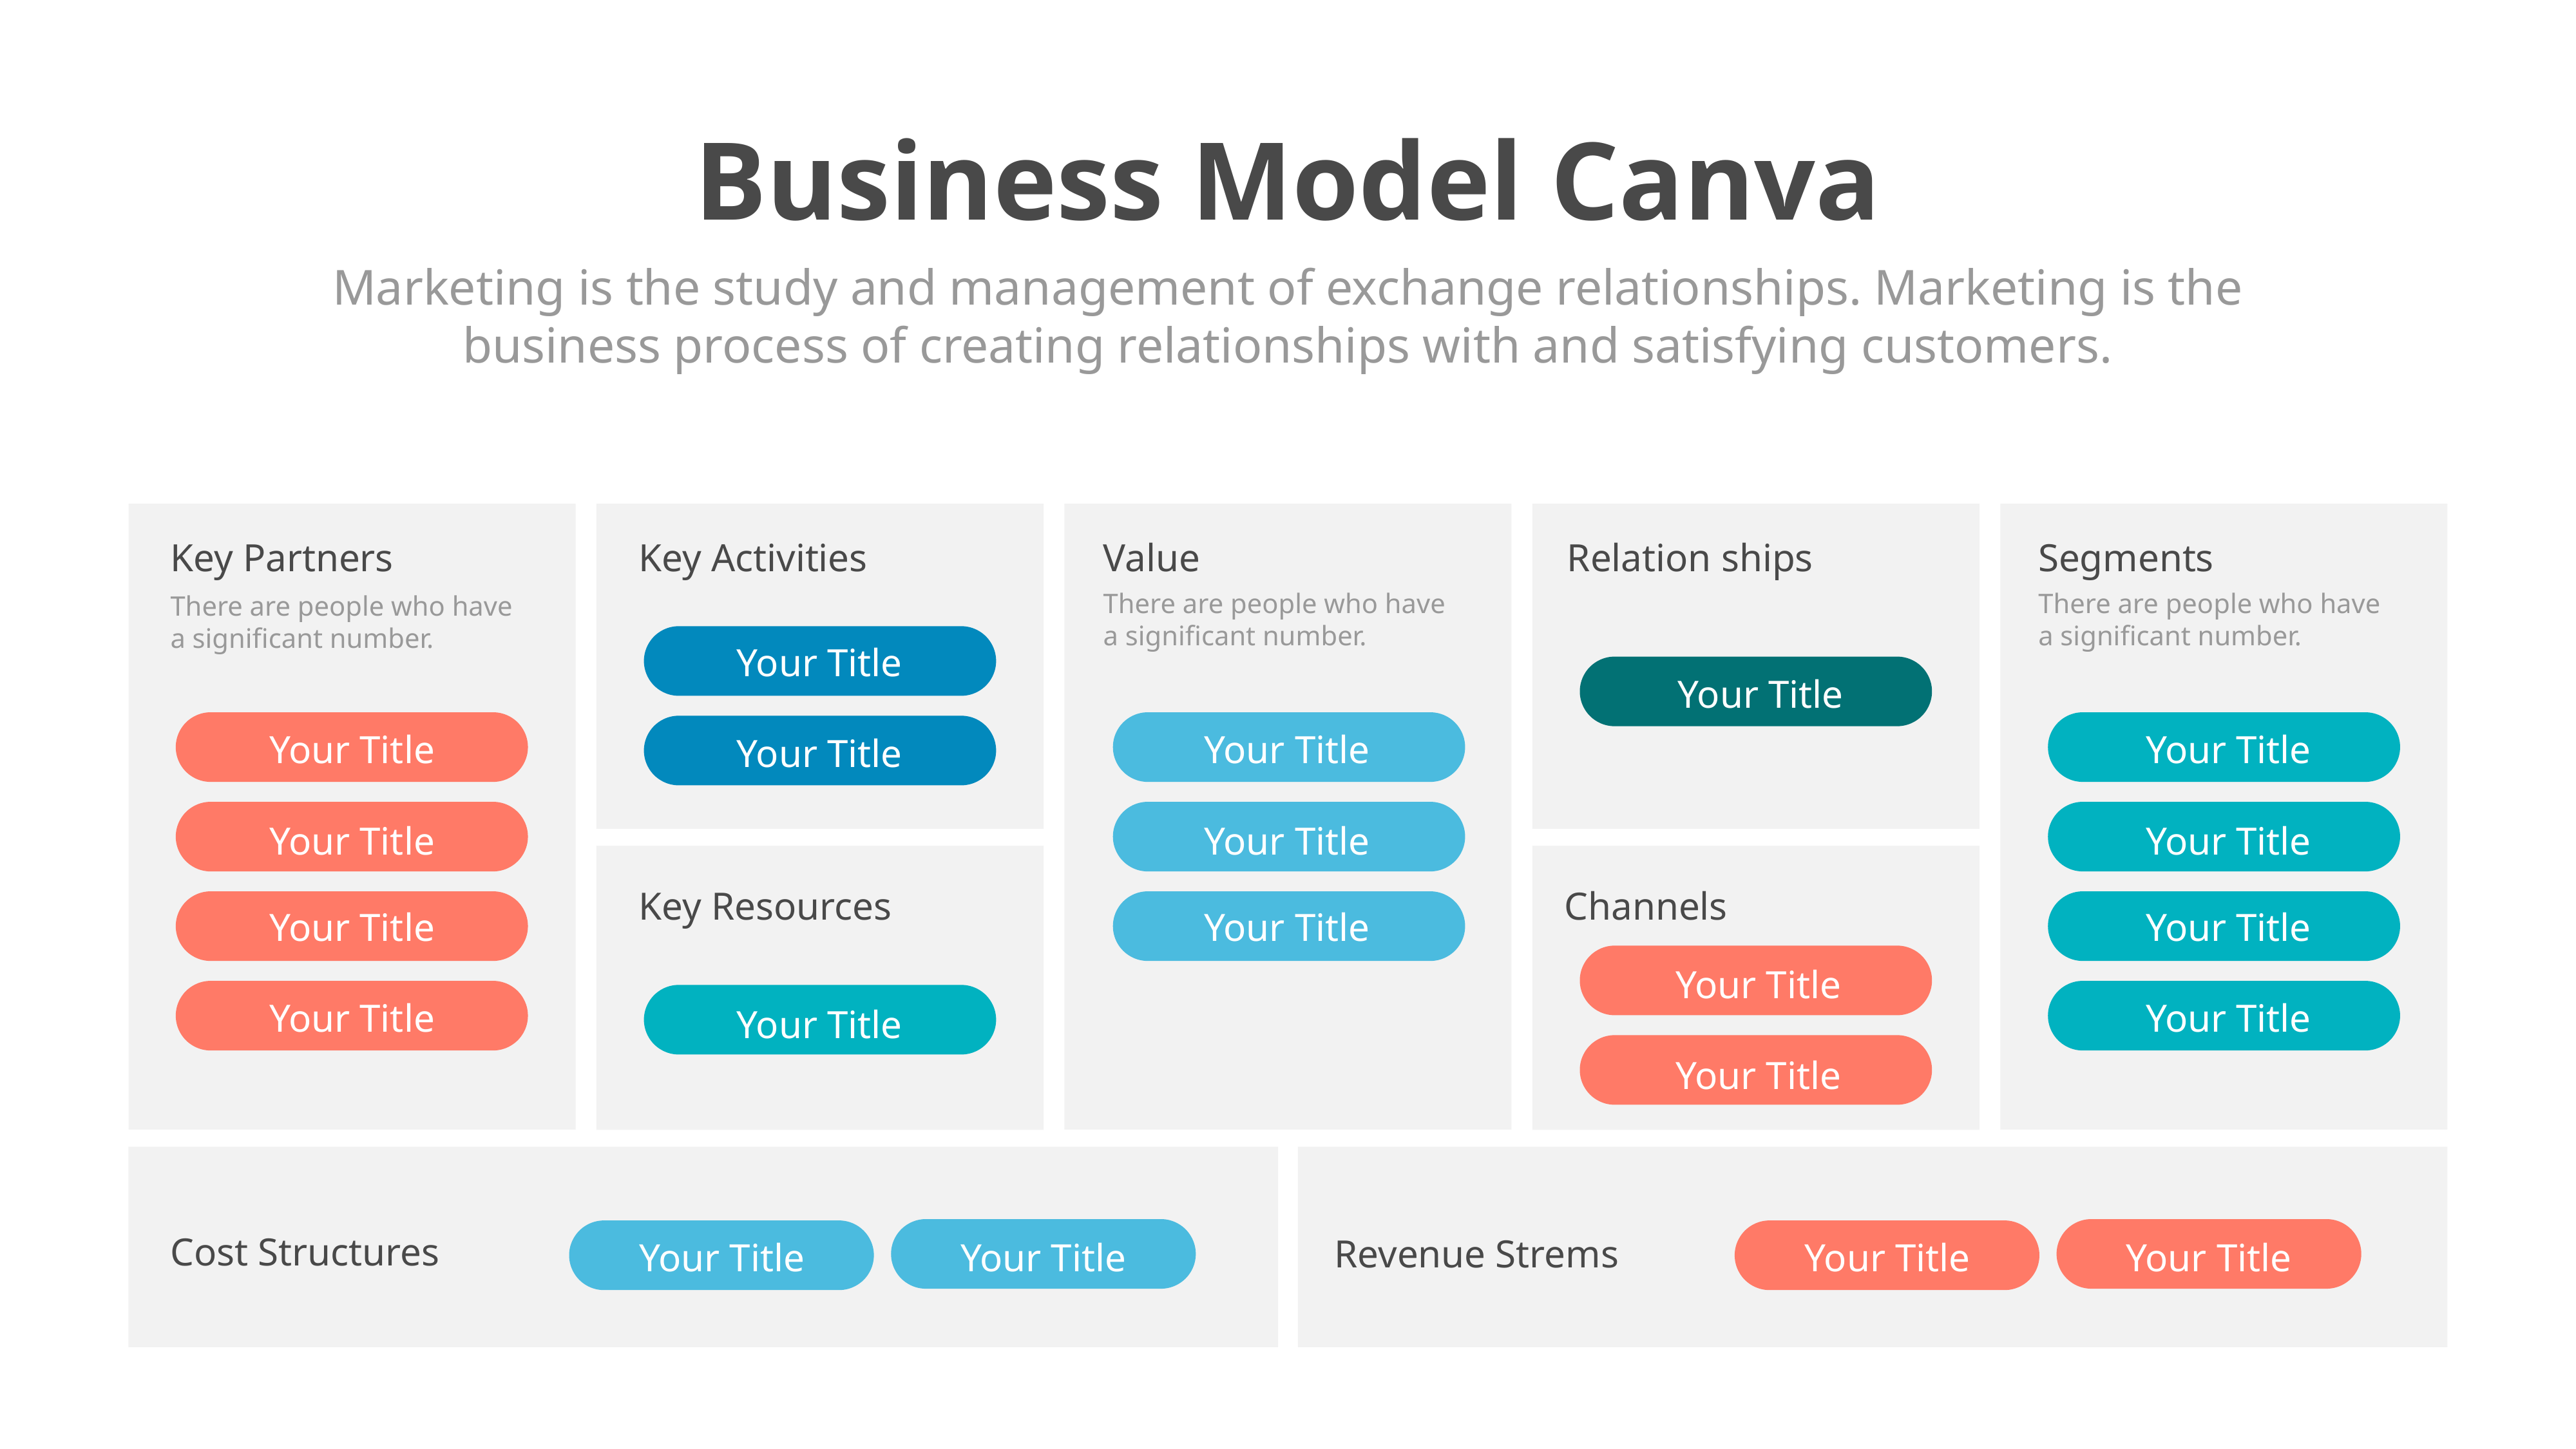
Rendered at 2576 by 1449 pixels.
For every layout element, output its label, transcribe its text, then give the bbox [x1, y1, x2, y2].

text_box There are people who have a significant number. [160, 584, 533, 659]
text_box There are people who have a significant number. [2028, 582, 2401, 656]
text_box [643, 715, 997, 786]
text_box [128, 1146, 2448, 1347]
text_box Your Title [2083, 812, 2374, 867]
text_box [1532, 845, 1980, 1130]
text_box Your Title [2083, 721, 2374, 776]
text_box Key Partners [160, 529, 453, 584]
text_box [2047, 801, 2401, 873]
text_box [1064, 503, 1512, 1130]
text_box Your Title [1141, 898, 1433, 954]
text_box [175, 891, 529, 962]
text_box Key Activities [629, 529, 962, 584]
text_box [1112, 891, 1466, 962]
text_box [1579, 945, 1932, 1105]
text_box [1112, 712, 1466, 783]
text_box [2047, 712, 2401, 783]
text_box [2047, 980, 2401, 1052]
text_box [128, 503, 577, 1130]
text_box Your Title [206, 721, 498, 776]
text_box Your Title [206, 898, 498, 954]
text_box Marketing is the study and management of exchange relationships. Marketing is the business process of creating relationships with and satisfying customers. [281, 251, 2295, 377]
text_box [643, 984, 997, 1056]
text_box [175, 980, 529, 1052]
text_box Your Title [2083, 898, 2374, 954]
text_box [1112, 801, 1466, 873]
text_box Business Model Canva [685, 108, 1891, 247]
text_box Relation ships [1558, 529, 1891, 584]
text_box Channels [1554, 877, 1788, 933]
text_box Your Title [2083, 990, 2374, 1045]
text_box [175, 801, 529, 873]
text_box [1734, 1218, 2361, 1291]
text_box Your Title [1141, 812, 1433, 867]
text_box Your Title [674, 634, 966, 689]
text_box [1532, 503, 1980, 829]
text_box [1579, 656, 1933, 727]
text_box [596, 503, 1044, 829]
text_box [175, 712, 529, 783]
text_box Your Title [1615, 665, 1907, 721]
text_box [1999, 503, 2448, 1130]
text_box Value [1094, 529, 1325, 582]
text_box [569, 1218, 1196, 1291]
text_box [596, 845, 1044, 1130]
text_box Key Resources [629, 877, 966, 933]
text_box Your Title [206, 812, 498, 867]
text_box There are people who have a significant number. [1093, 582, 1465, 656]
text_box [643, 625, 997, 697]
text_box Your Title [1141, 721, 1433, 776]
text_box Your Title [674, 996, 966, 1051]
text_box Your Title [674, 724, 966, 780]
text_box [2047, 891, 2401, 962]
text_box Segments [2028, 529, 2260, 582]
text_box Your Title [206, 990, 498, 1045]
